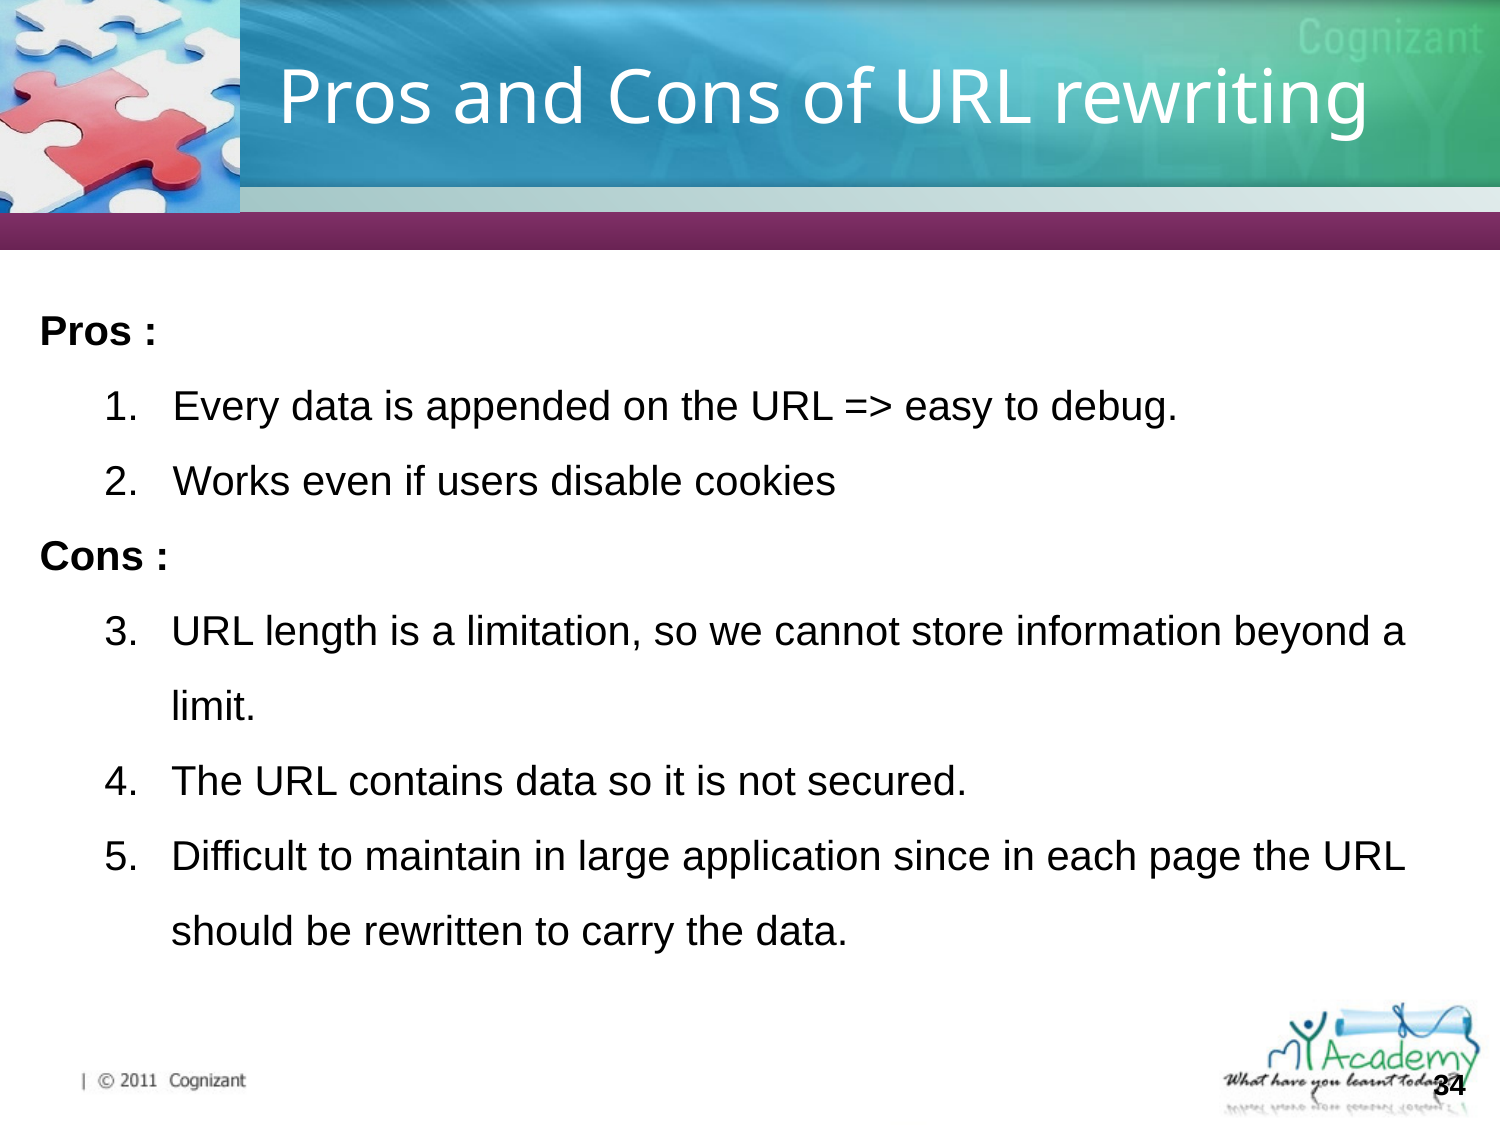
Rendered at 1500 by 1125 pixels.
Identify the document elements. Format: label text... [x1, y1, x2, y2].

picture [0, 250, 1500, 1125]
slide_number 34 [1418, 1059, 1492, 1112]
picture [0, 0, 262, 213]
text_box Pros : Every data is appended on the URL => easy to debug. Works even if users disable cookies Cons : URL length is a limitation, so we cannot store information beyond a limit. The URL contains data so it is not secured. Difficult to maintain in large application since in each page the URL should be rewritten to carry the data. [24, 271, 1463, 962]
title Pros and Cons of URL rewriting [262, 0, 1500, 188]
